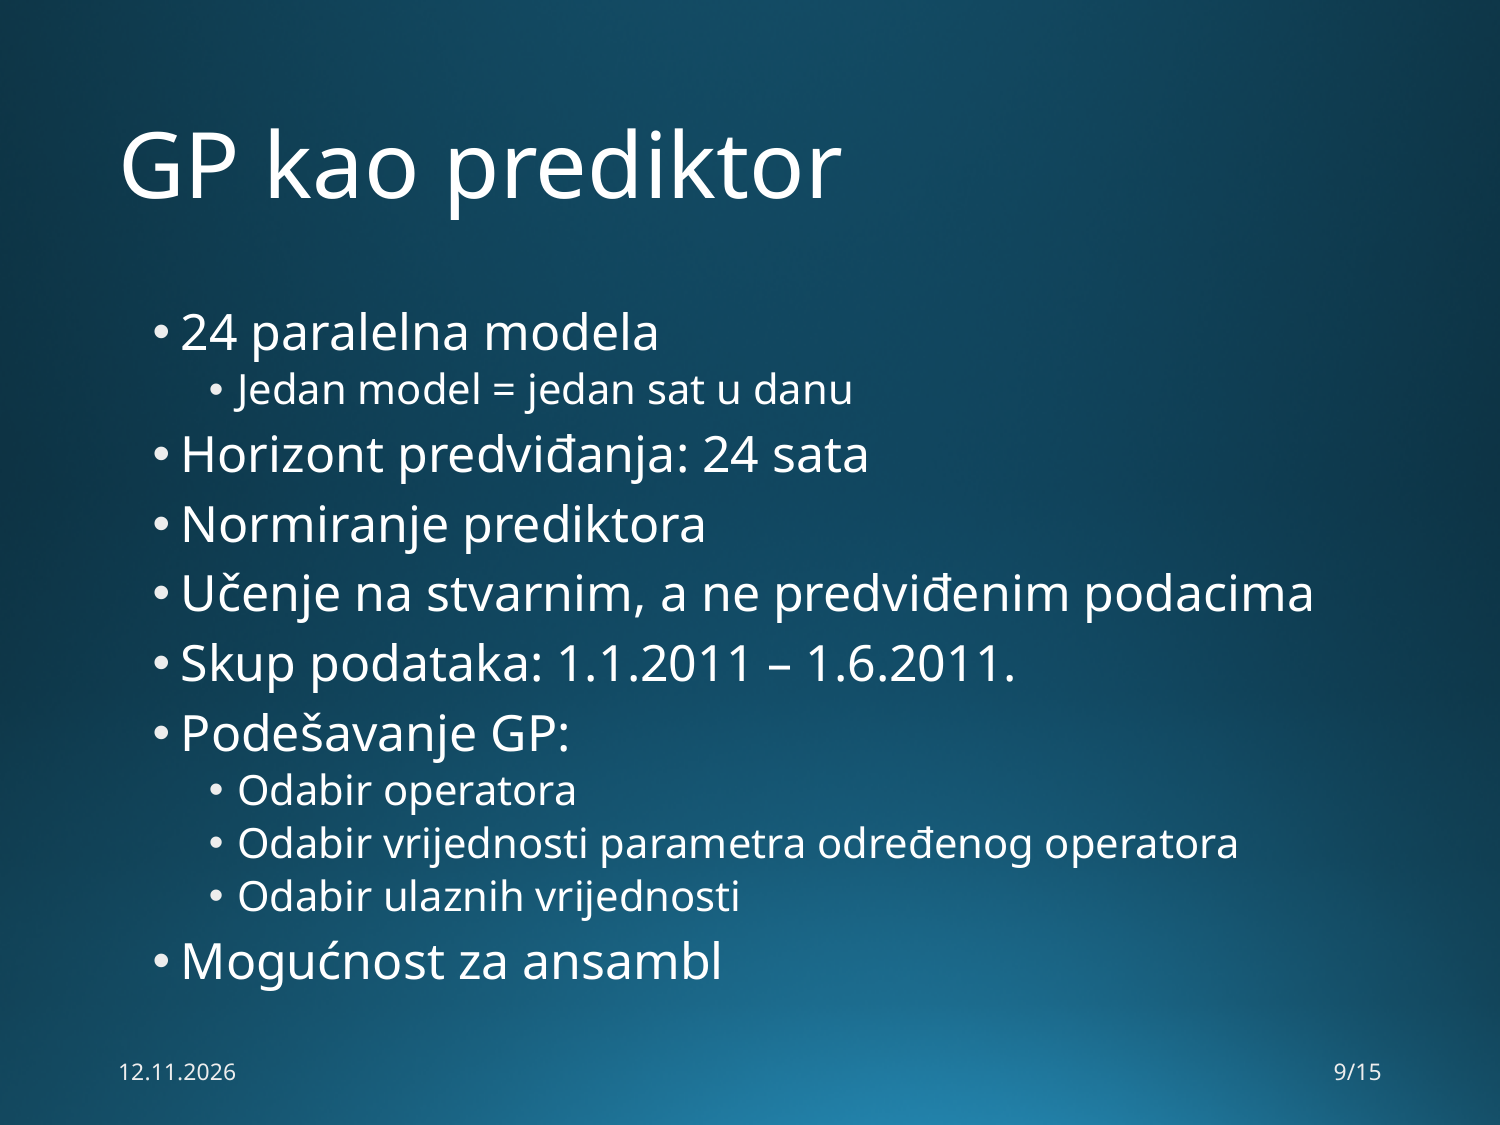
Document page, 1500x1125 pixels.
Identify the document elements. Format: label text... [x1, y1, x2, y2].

title GP kao prediktor [103, 59, 1397, 278]
slide_number 9/15 [1059, 1042, 1397, 1103]
picture [0, 0, 1500, 1125]
list 24 paralelna modela Jedan model = jedan sat u danu Horizont predviđanja: 24 sata Normiranje prediktora Učenje na stvarnim, a ne predviđenim podacima Skup podataka: 1.1.2011 – 1.6.2011. Podešavanje GP: Odabir operatora Odabir vrijednosti parametra određenog operatora Odabir ulaznih vrijednosti Mogućnost za ansambl [137, 299, 1397, 1014]
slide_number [103, 1042, 441, 1103]
